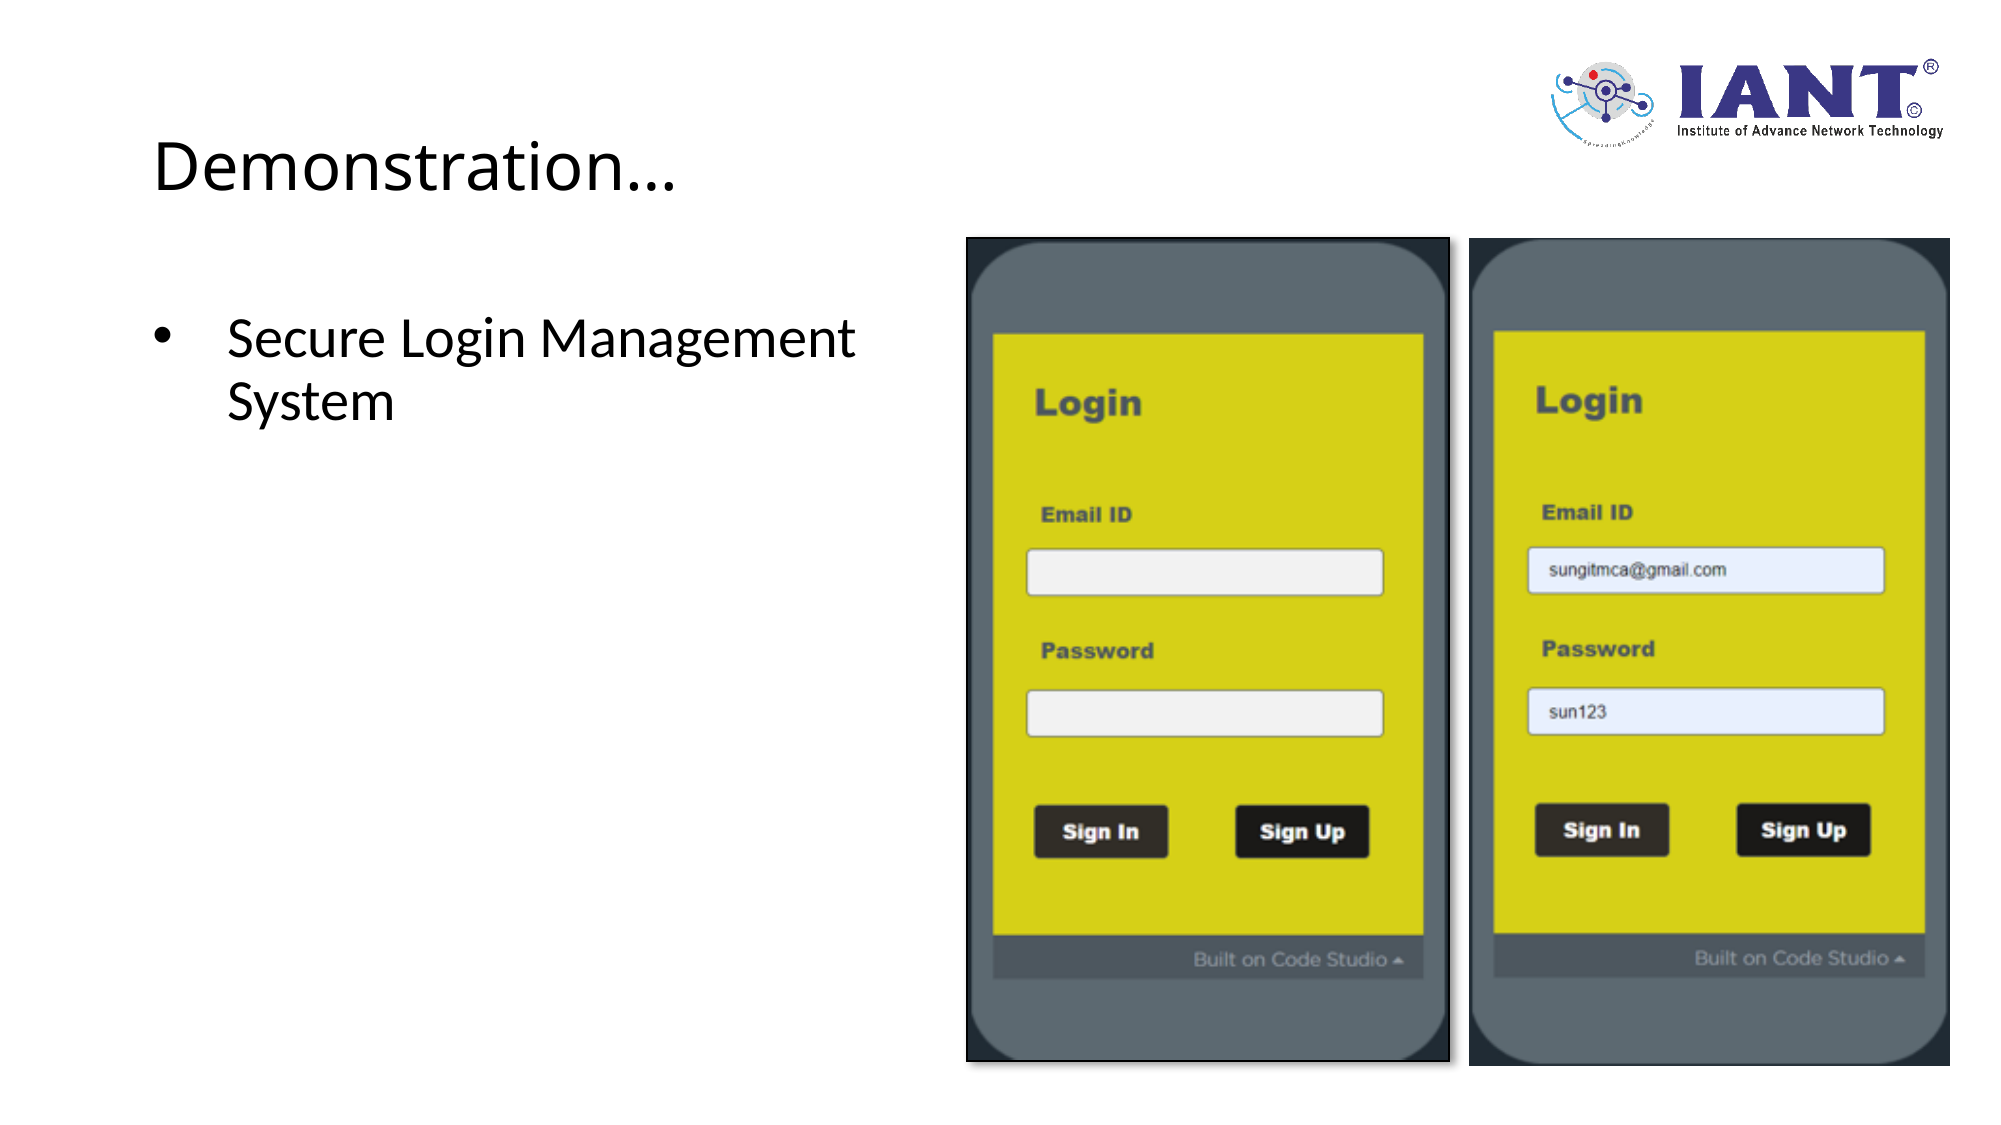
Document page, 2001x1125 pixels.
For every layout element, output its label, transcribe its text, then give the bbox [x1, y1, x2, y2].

picture [1529, 37, 1972, 158]
text_box Demonstration… [137, 59, 1863, 278]
text_box Secure Login Management System [137, 299, 966, 1066]
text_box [967, 238, 1950, 1066]
